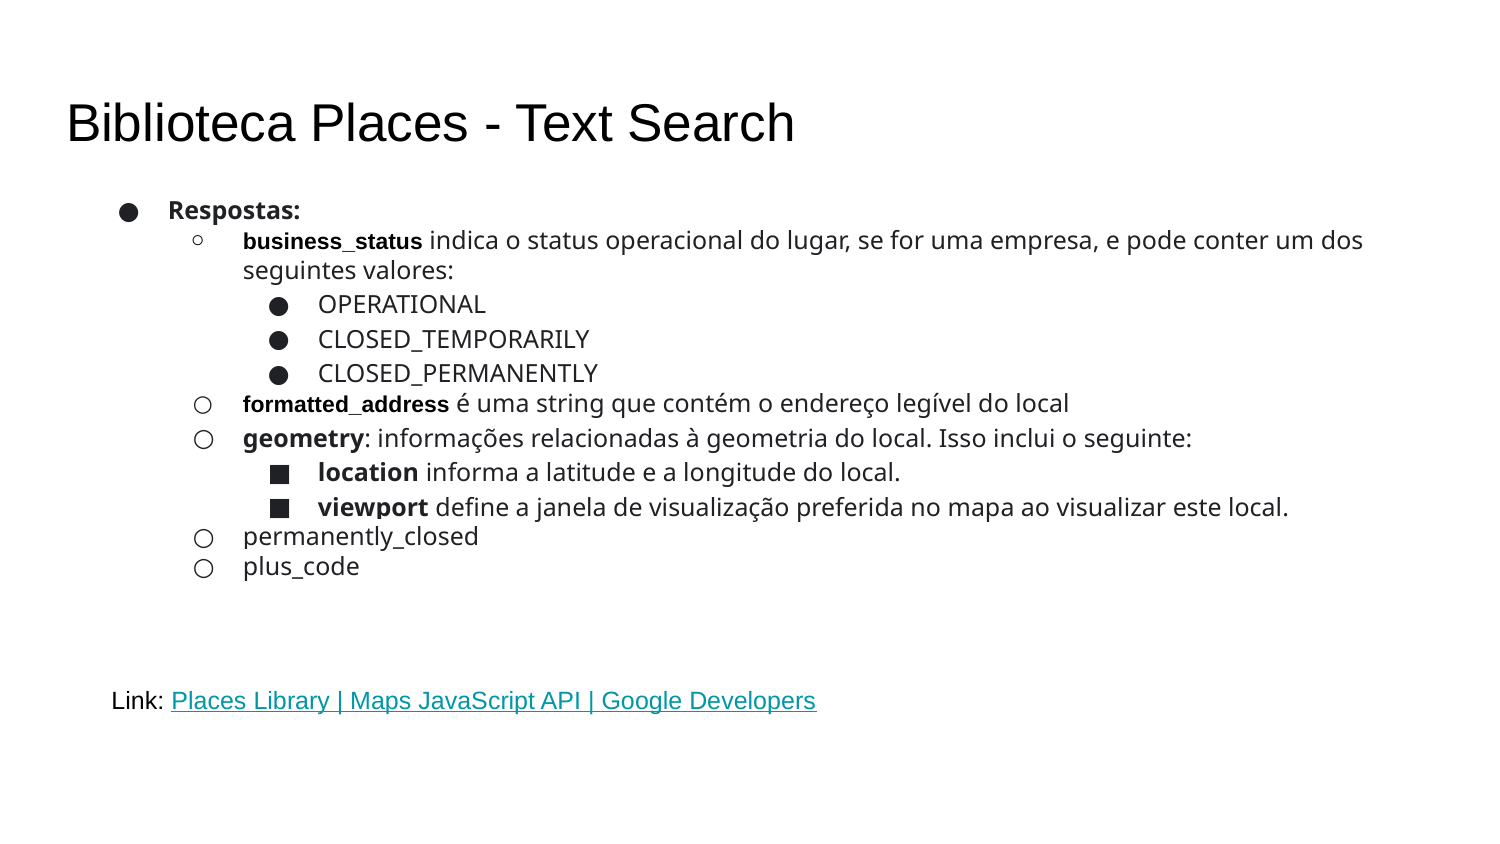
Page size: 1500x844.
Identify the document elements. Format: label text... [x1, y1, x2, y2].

text_box Link: Places Library | Maps JavaScript API | Google Developers [96, 669, 1431, 765]
text_box Respostas: business_status indica o status operacional do lugar, se for uma empresa, e pode conter um dos seguintes valores: OPERATIONAL CLOSED_TEMPORARILY CLOSED_PERMANENTLY formatted_address é uma string que contém o endereço legível do local geometry: informações relacionadas à geometria do local. Isso inclui o seguinte: location informa a latitude e a longitude do local. viewport define a janela de visualização preferida no mapa ao visualizar este local. permanently_closed plus_code [77, 179, 1406, 626]
title Biblioteca Places - Text Search [51, 72, 1449, 167]
